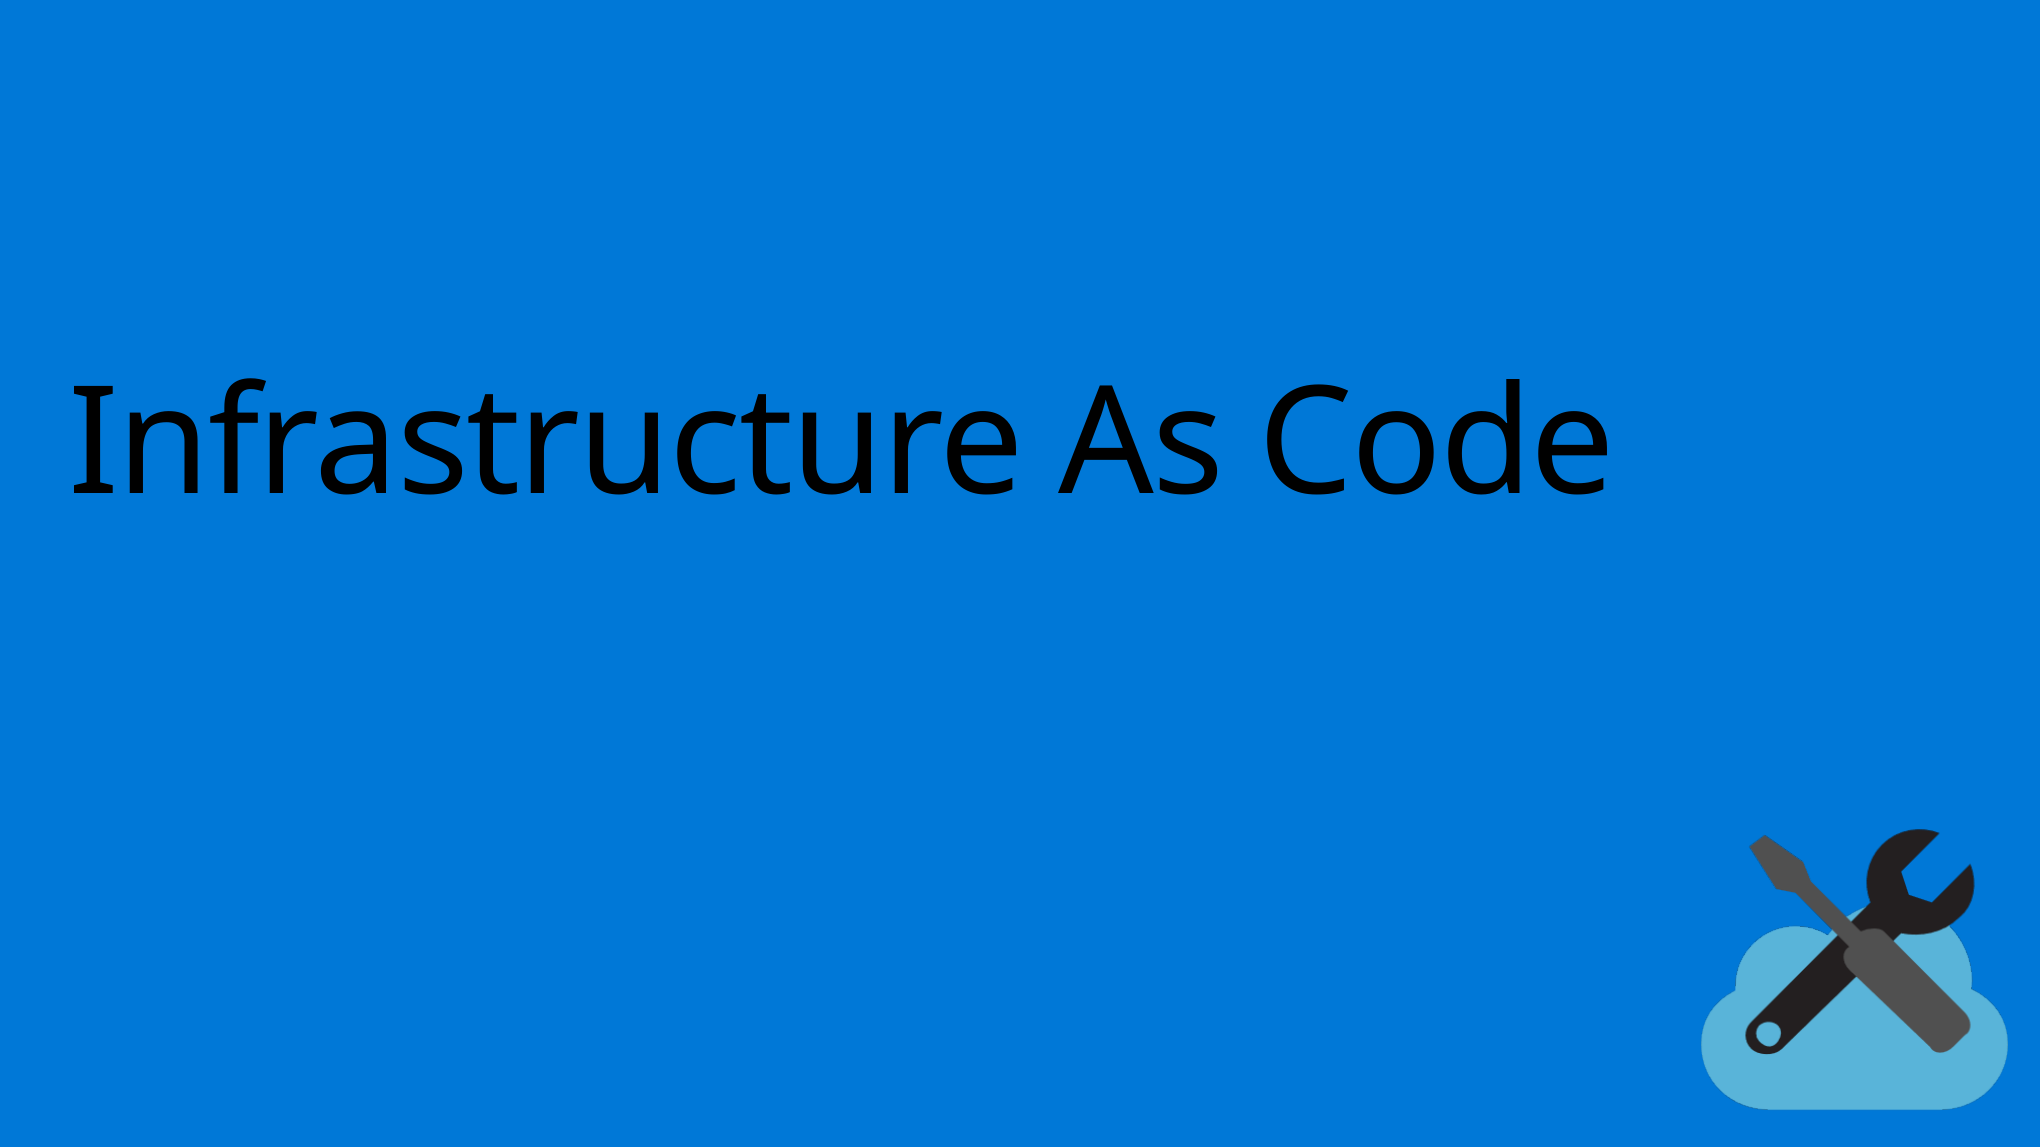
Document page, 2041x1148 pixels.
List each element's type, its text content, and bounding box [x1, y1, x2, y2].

title Infrastructure As Code [45, 348, 1996, 543]
picture [1693, 809, 2016, 1133]
